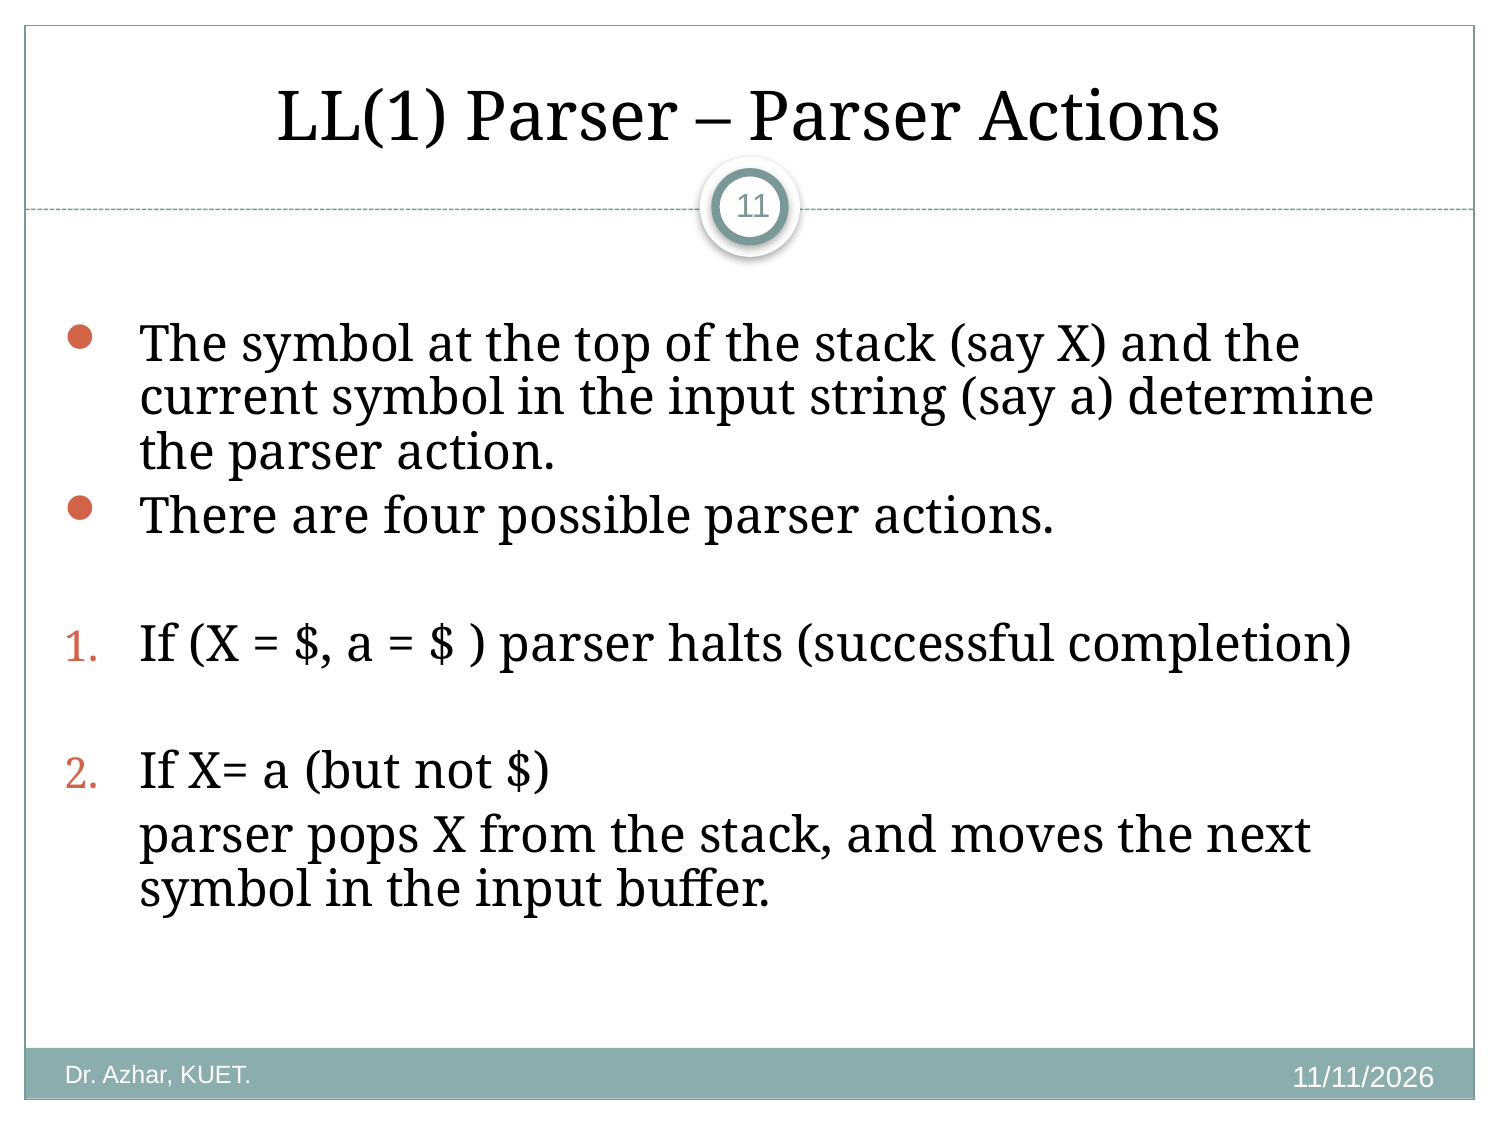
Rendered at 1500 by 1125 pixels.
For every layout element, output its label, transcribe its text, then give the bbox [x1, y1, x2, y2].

list The symbol at the top of the stack (say X) and the current symbol in the input string (say a) determine the parser action. There are four possible parser actions. If (X = $, a = $ ) parser halts (successful completion) If X= a (but not $) parser pops X from the stack, and moves the next symbol in the input buffer. [49, 250, 1445, 1001]
footer Dr. Azhar, KUET. [50, 1051, 638, 1112]
title LL(1) Parser – Parser Actions [49, 37, 1450, 162]
slide_number 11 [715, 168, 791, 241]
slide_number 12-Sep-19 [950, 1050, 1450, 1111]
